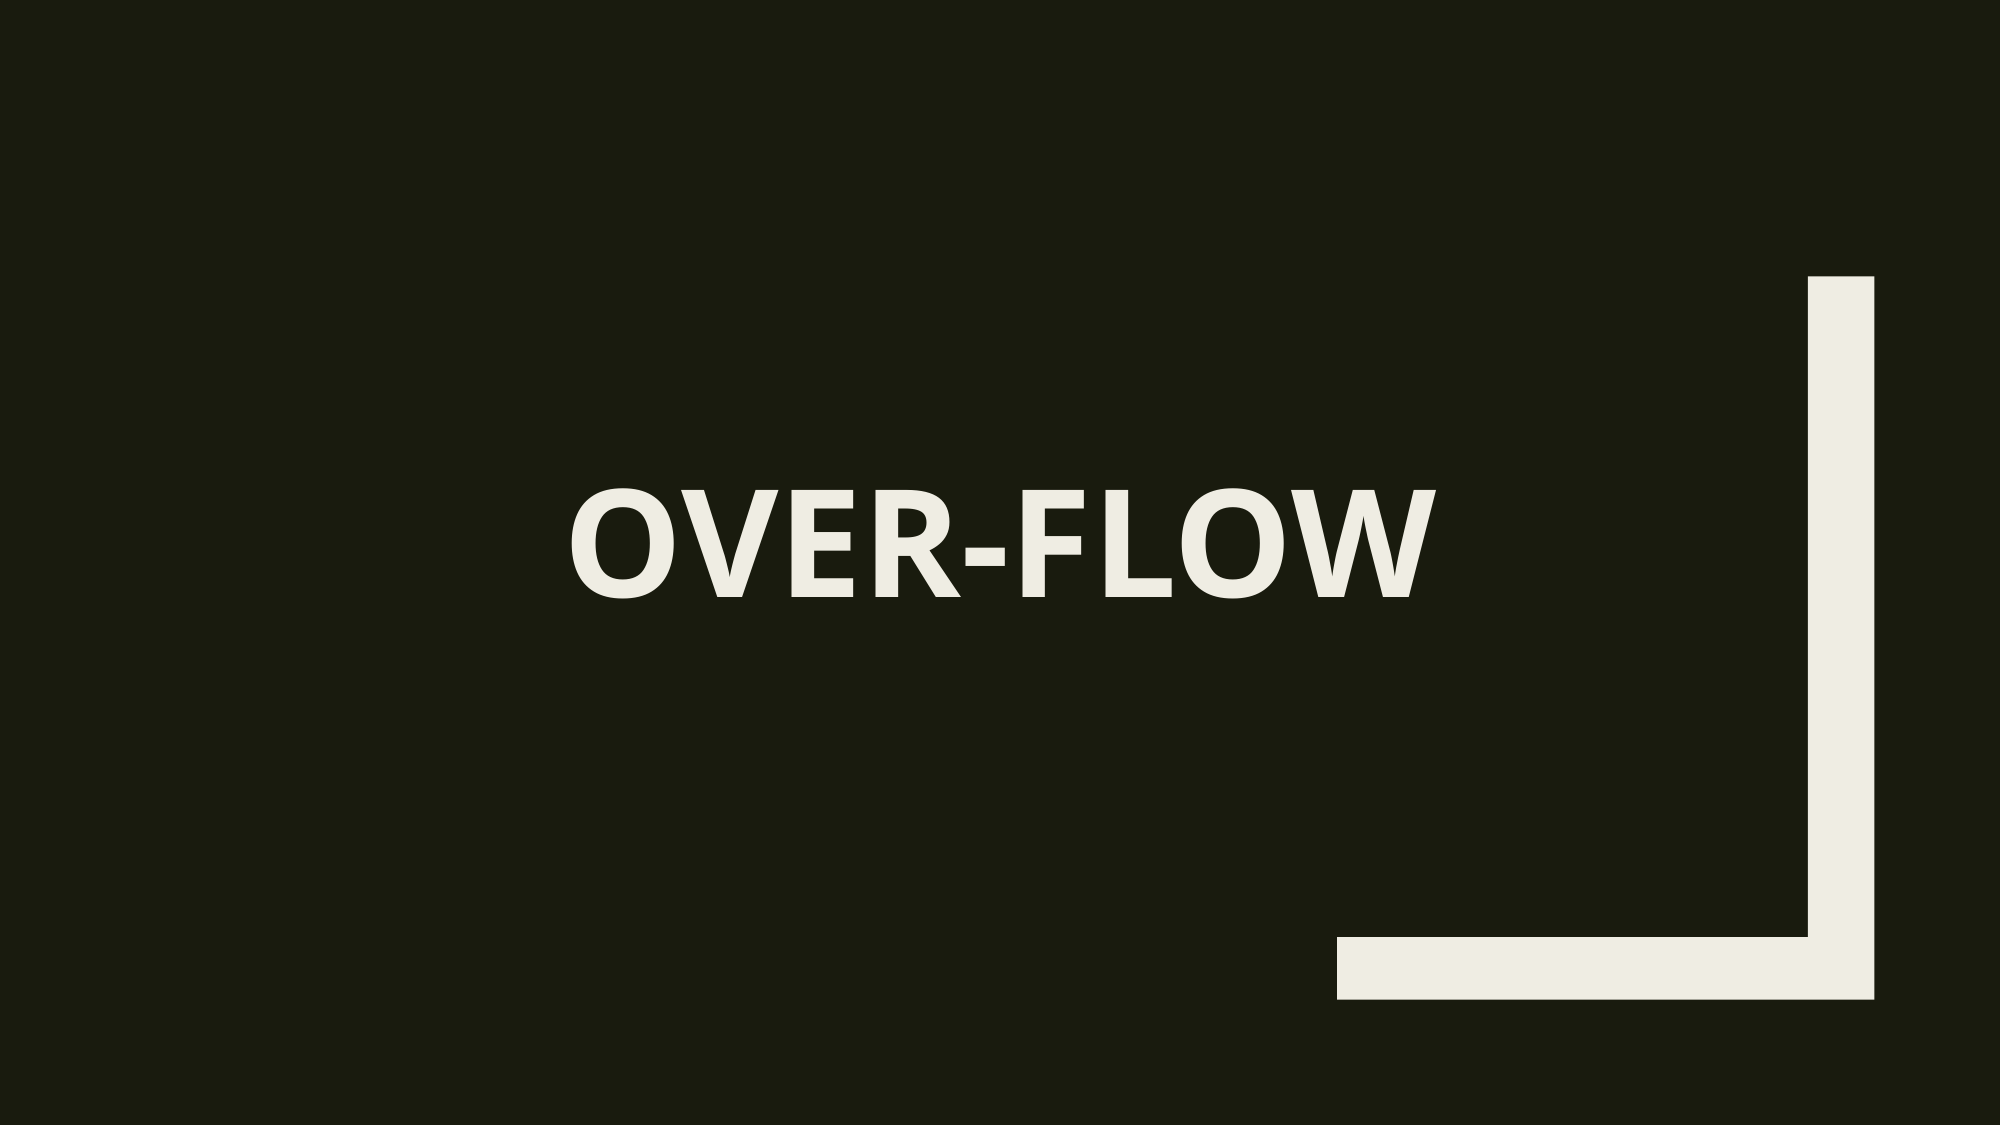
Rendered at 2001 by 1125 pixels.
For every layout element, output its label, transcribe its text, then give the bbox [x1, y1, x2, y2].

title Over-flow [314, 293, 1686, 638]
